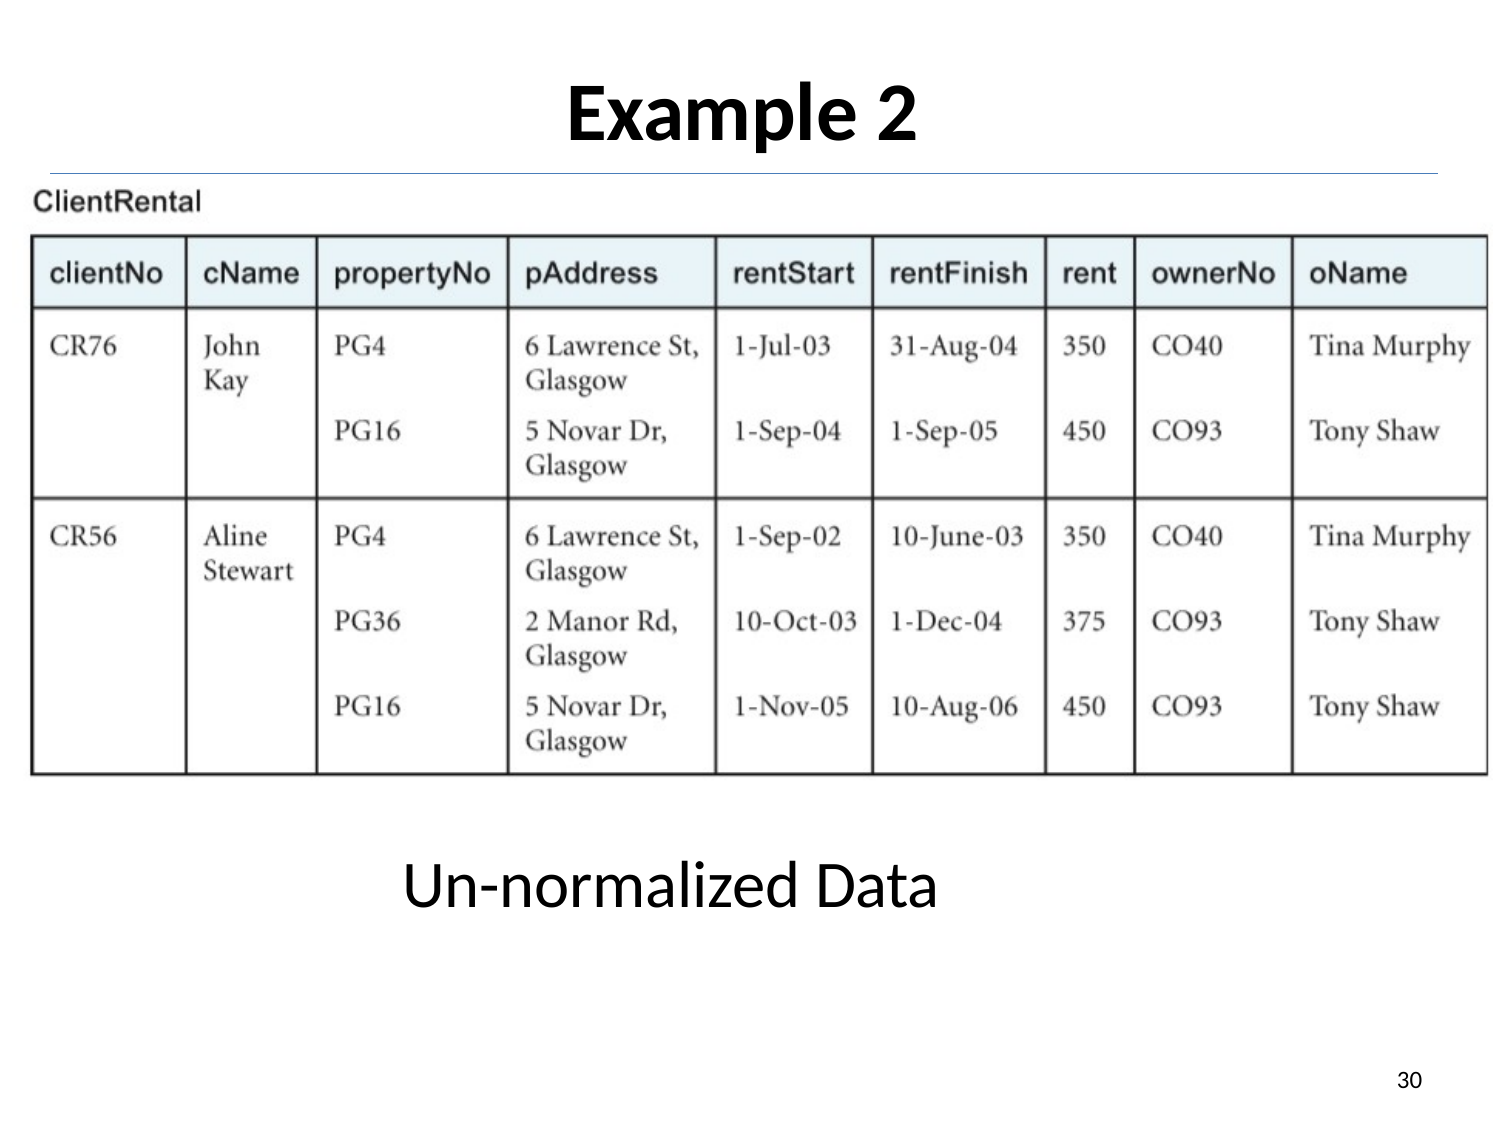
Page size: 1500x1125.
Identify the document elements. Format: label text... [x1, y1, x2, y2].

title Example 2 [564, 55, 924, 173]
text_box Un-normalized Data [400, 838, 947, 921]
slide_number 30 [1390, 1067, 1429, 1125]
picture [0, 0, 1500, 1125]
